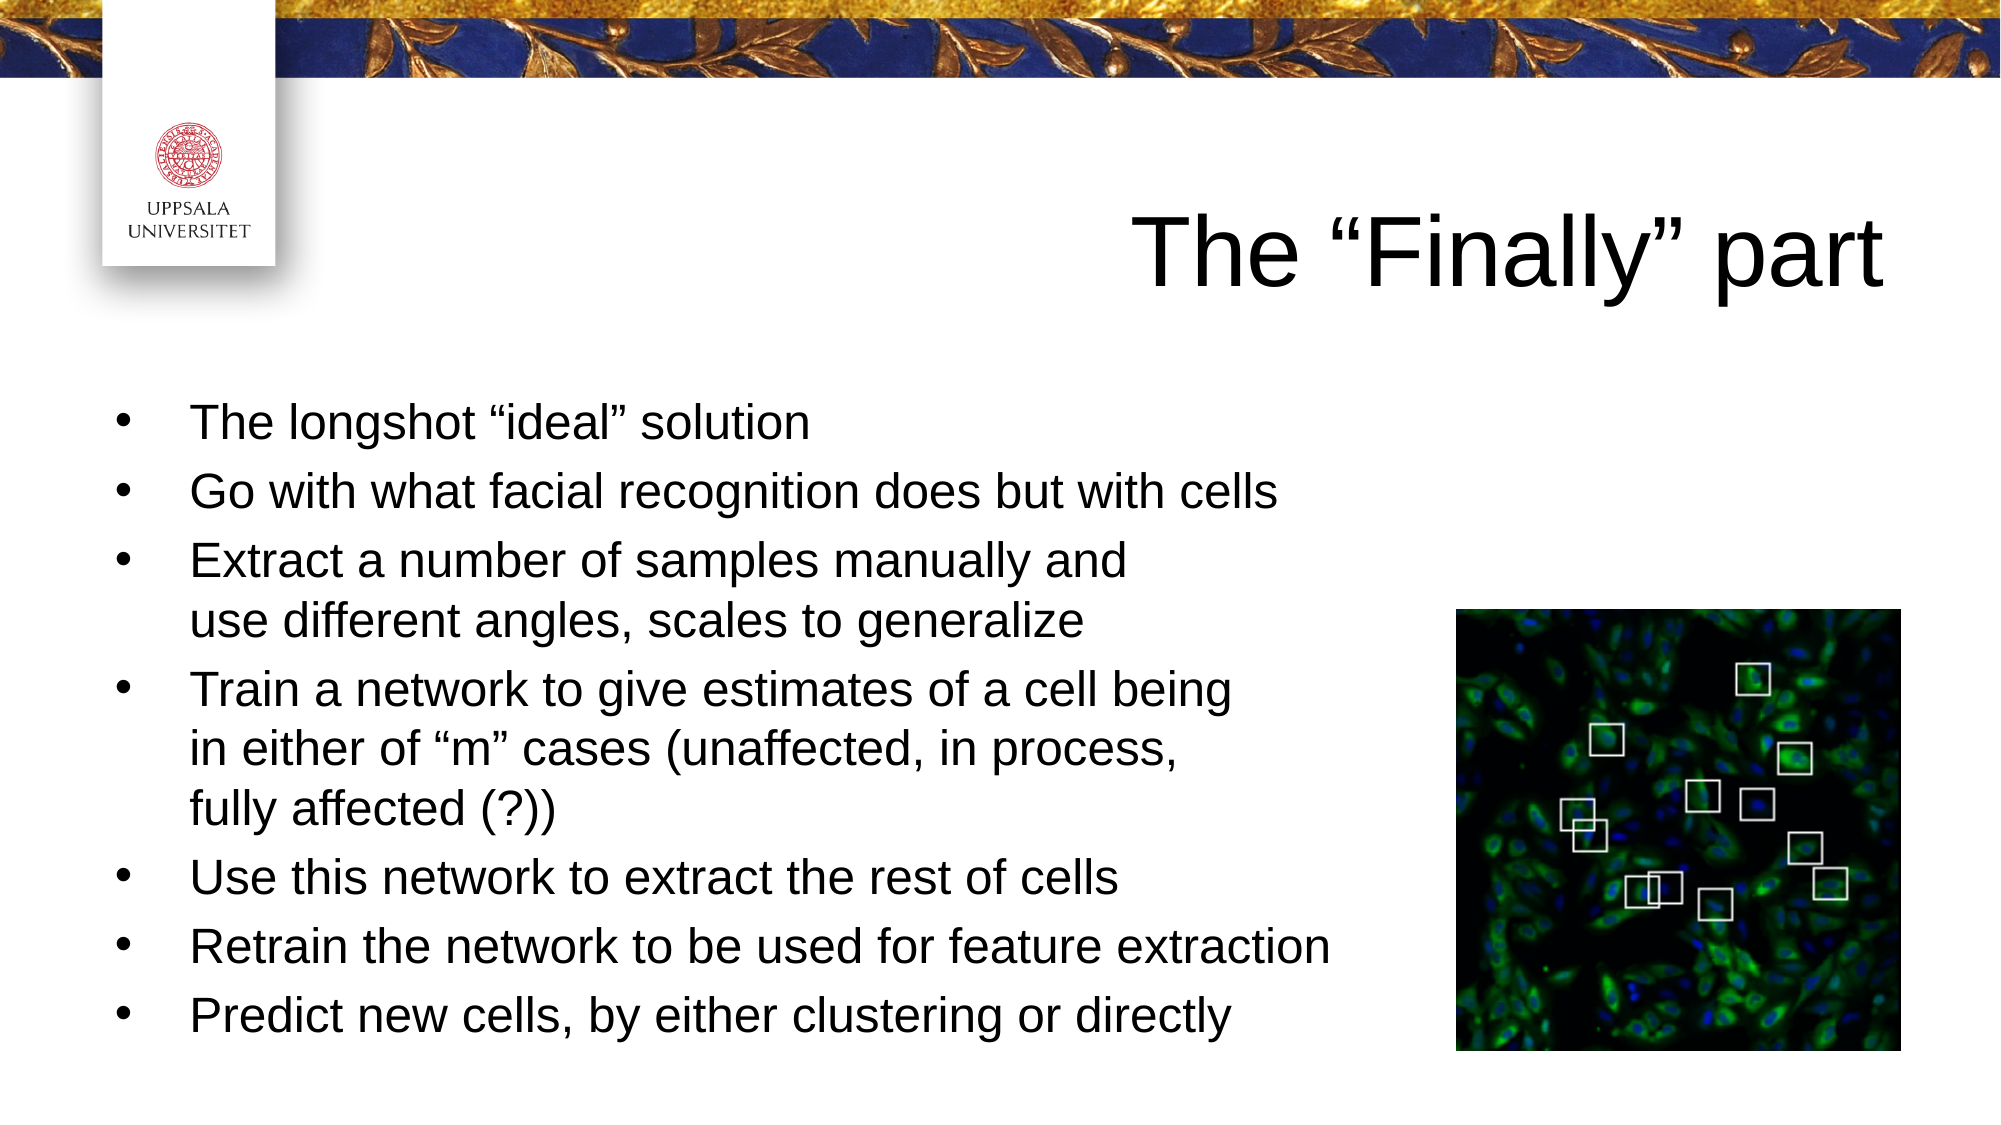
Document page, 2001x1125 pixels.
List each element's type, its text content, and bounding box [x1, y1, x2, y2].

picture [0, 0, 102, 78]
list The longshot “ideal” solution Go with what facial recognition does but with cells Extract a number of samples manually and use different angles, scales to generalize Train a network to give estimates of a cell being in either of “m” cases (unaffected, in process, fully affected (?)) Use this network to extract the rest of cells Retrain the network to be used for feature extraction Predict new cells, by either clustering or directly [100, 382, 1901, 1051]
picture [1456, 609, 1901, 1052]
picture [276, 0, 2001, 78]
title The “Finally” part [433, 153, 1901, 341]
